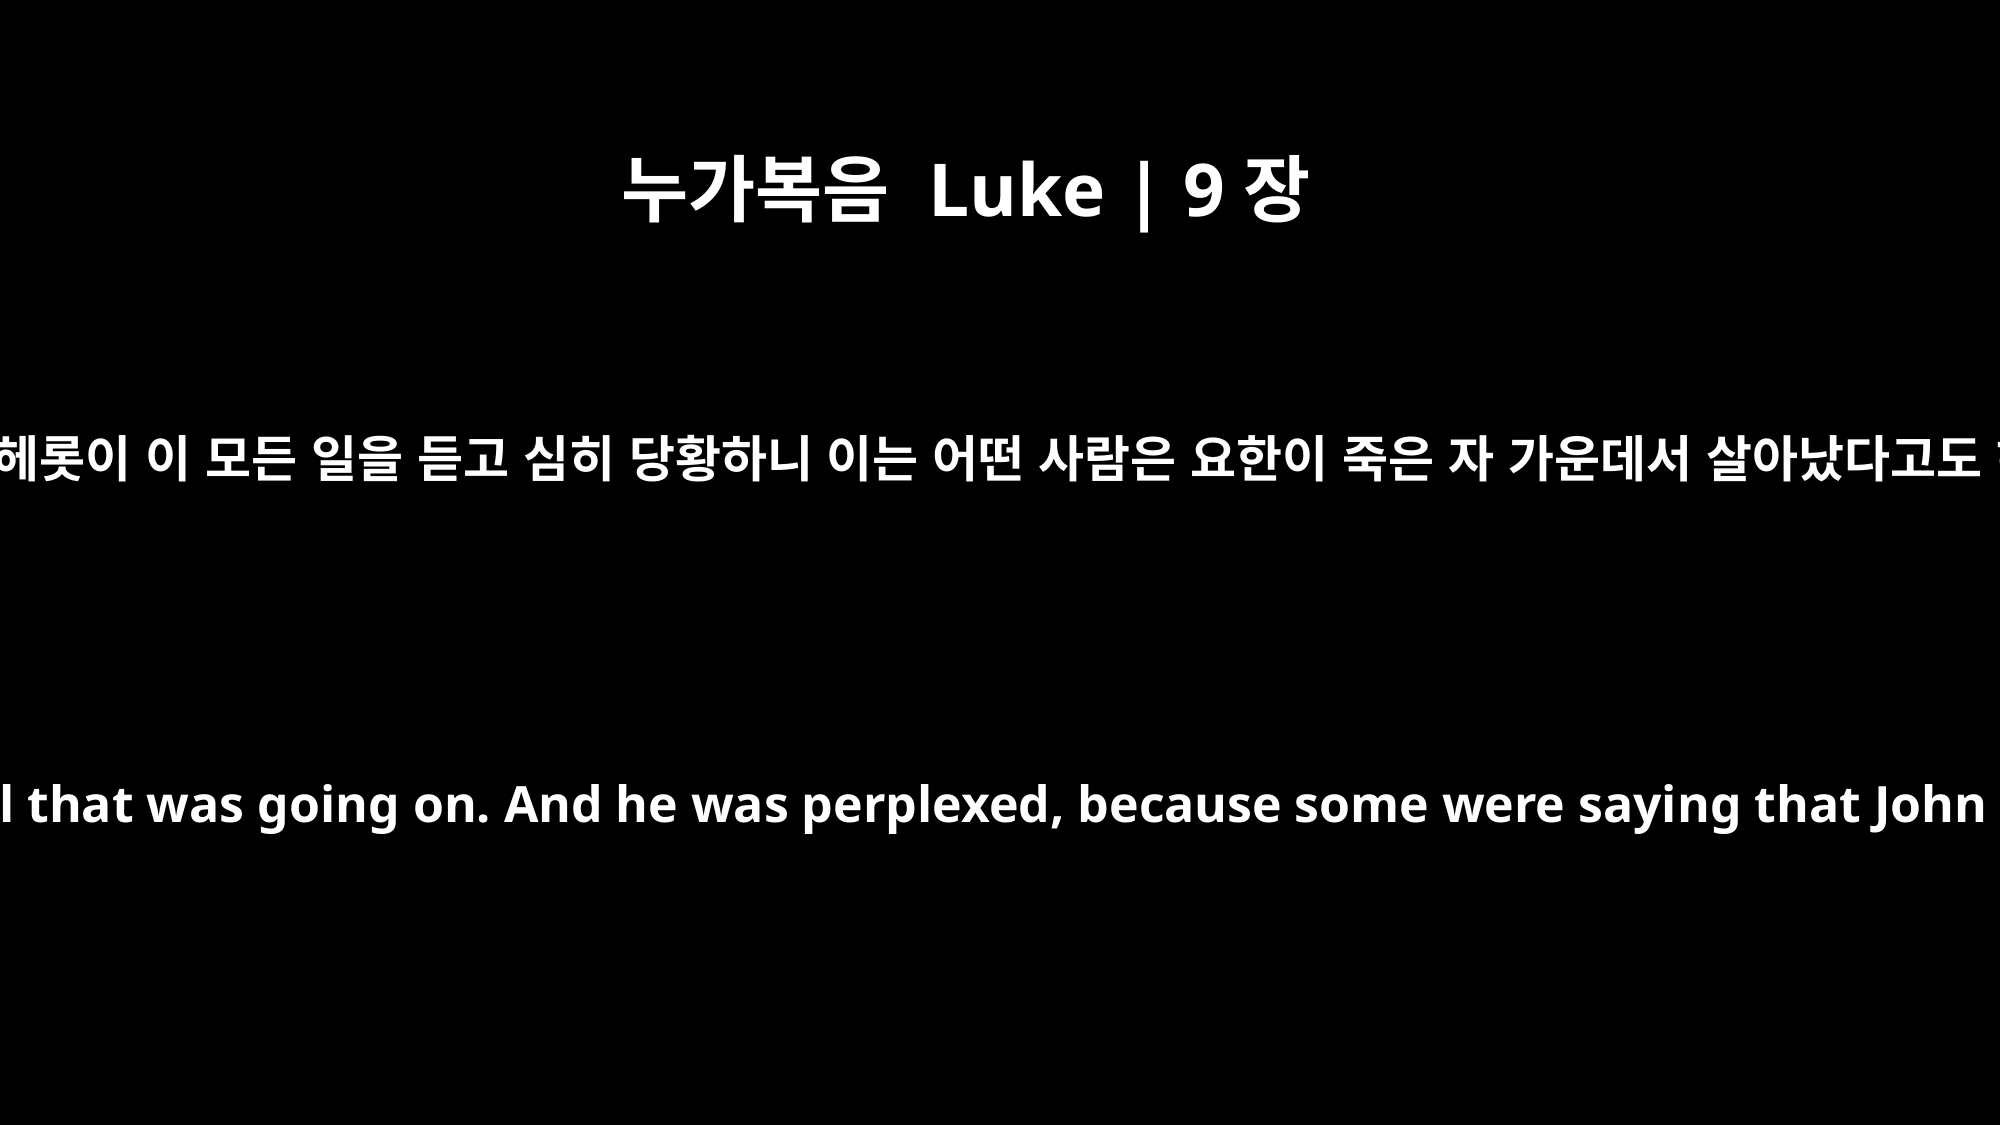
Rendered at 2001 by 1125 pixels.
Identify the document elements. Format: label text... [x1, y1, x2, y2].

text_box Now Herod the tetrarch heard about all that was going on. And he was perplexed, because some were saying that John had been raised from the dead, [0, 764, 2000, 840]
text_box 누가복음 Luke | 9장 [606, 136, 1326, 239]
text_box 7 분봉 왕 헤롯이 이 모든 일을 듣고 심히 당황하니 이는 어떤 사람은 요한이 죽은 자 가운데서 살아났다고도 하며 [0, 359, 2000, 495]
